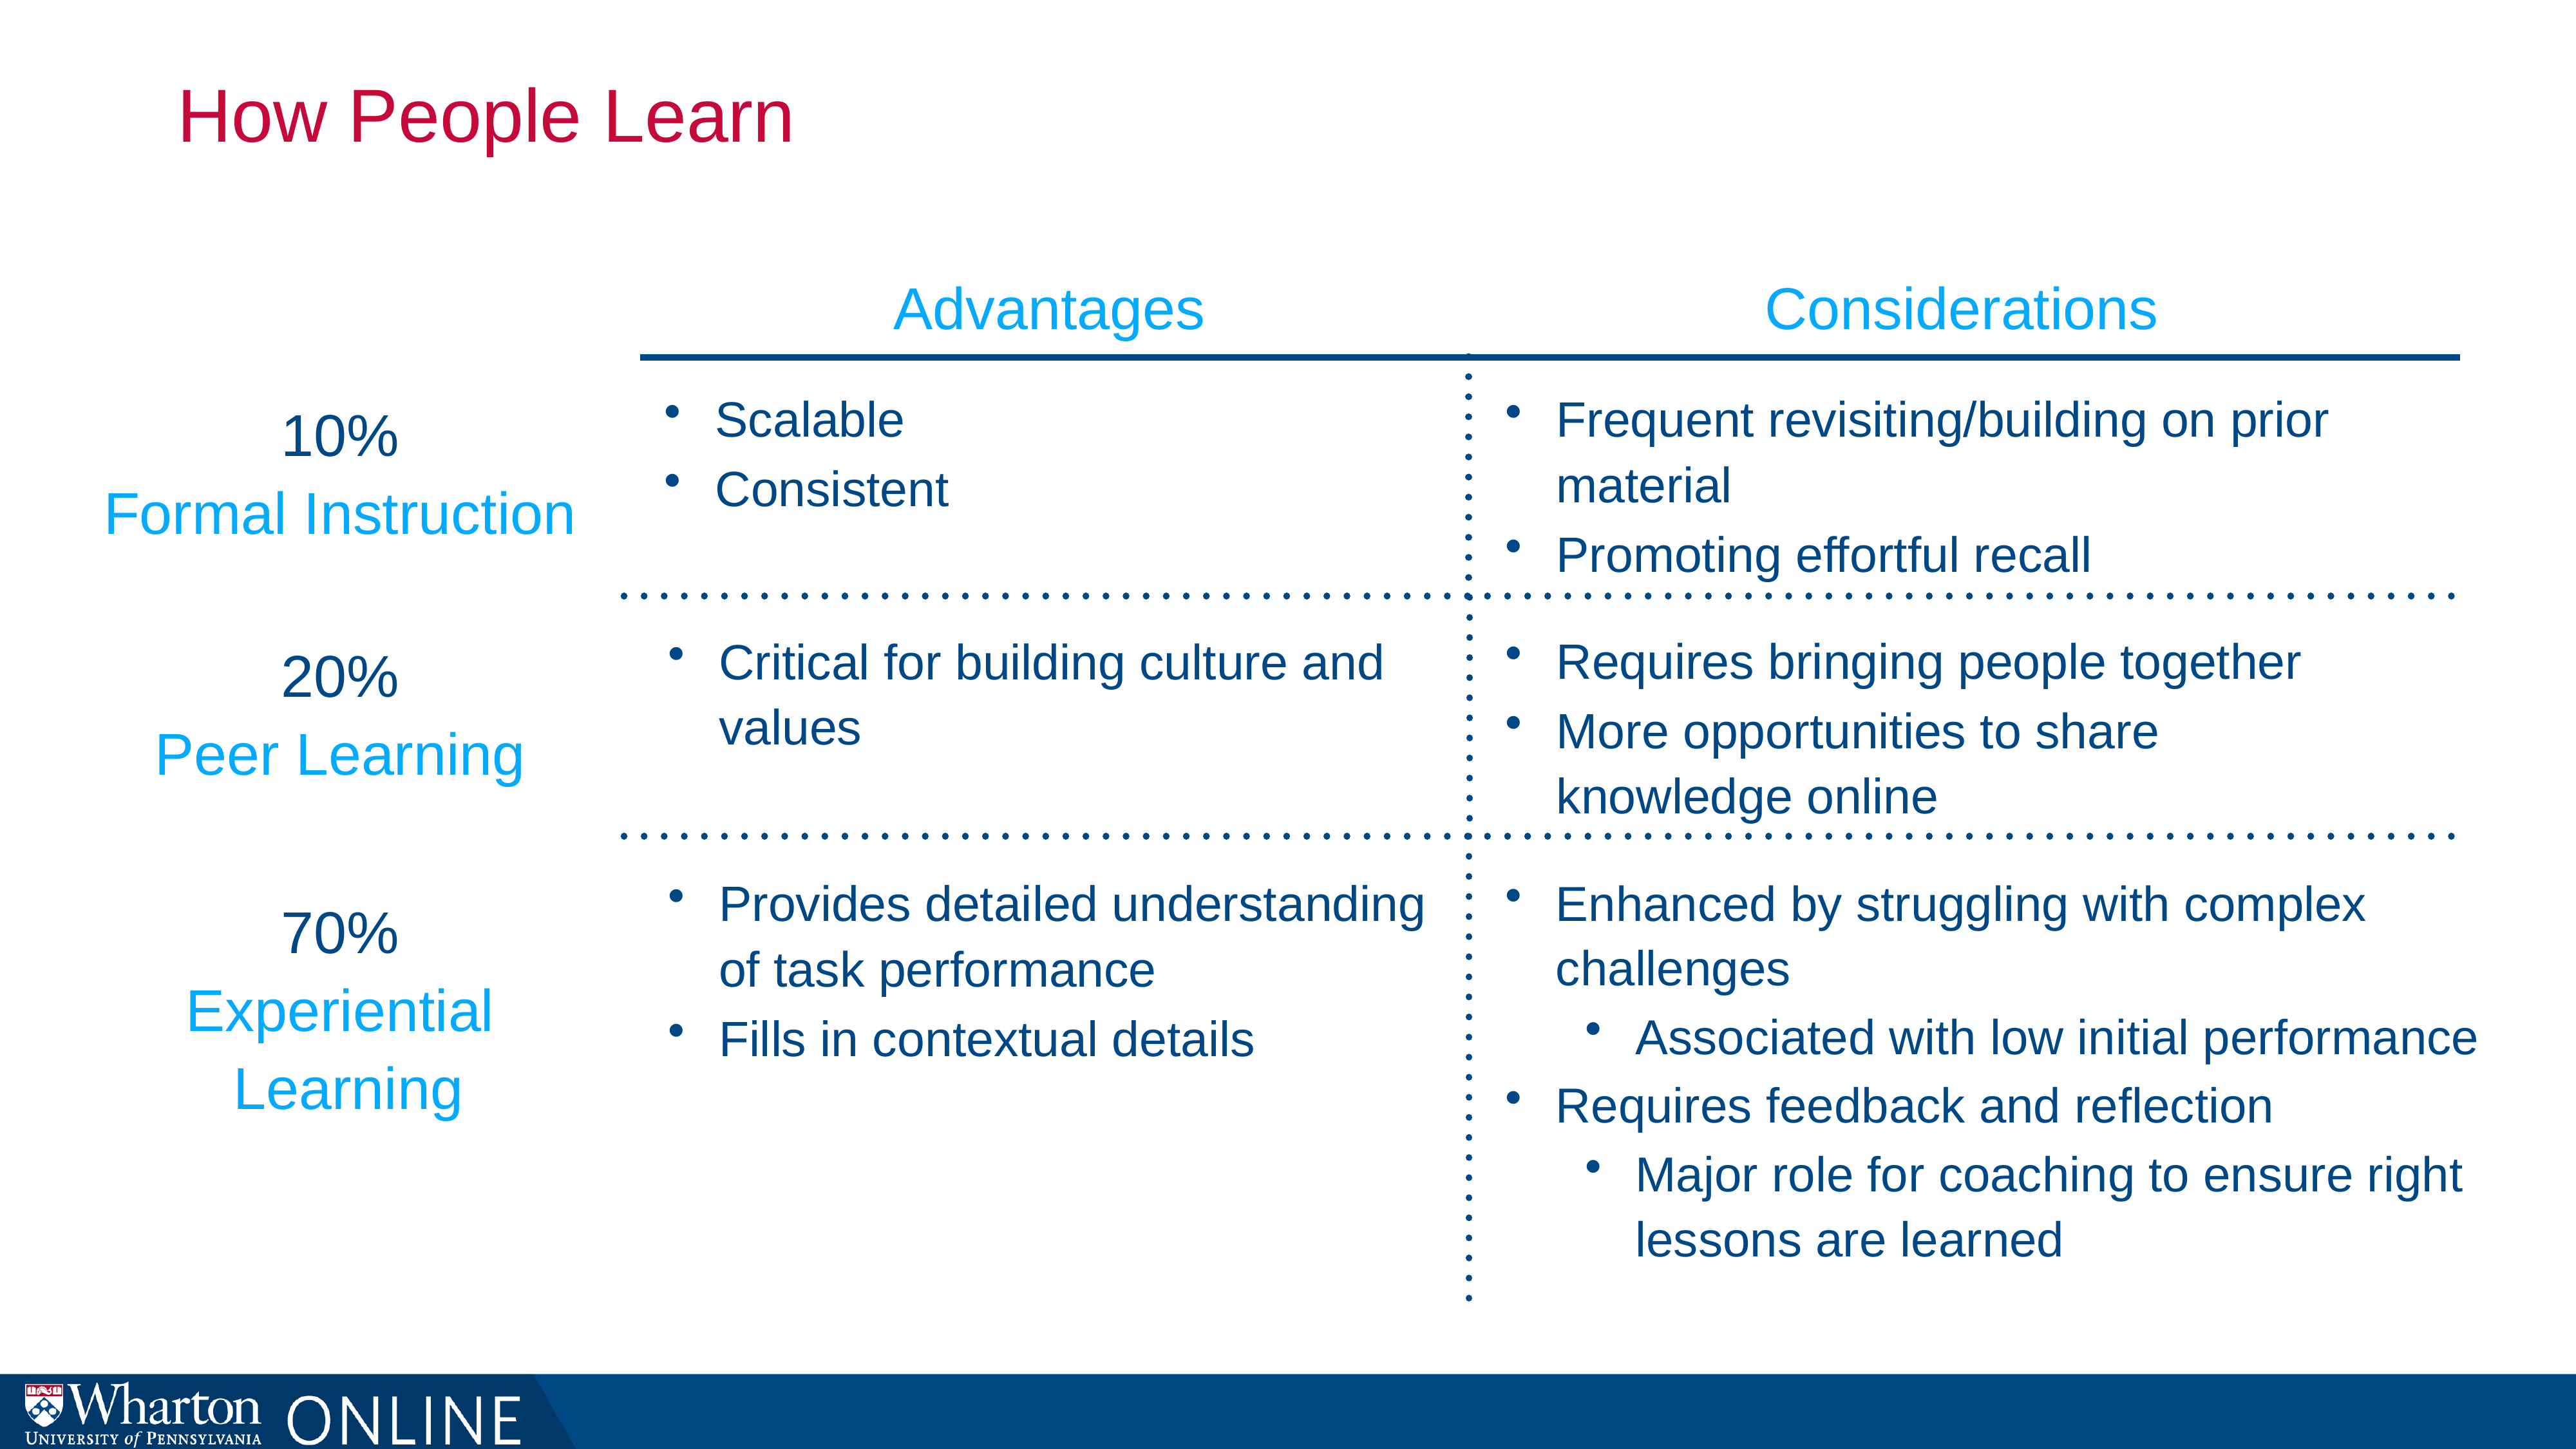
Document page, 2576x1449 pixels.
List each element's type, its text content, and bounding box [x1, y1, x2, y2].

picture [25, 1381, 520, 1448]
title How People Learn [176, 77, 2400, 179]
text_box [623, 243, 2463, 596]
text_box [623, 597, 2463, 837]
text_box Enhanced by struggling with complex challenges Associated with low initial performance Requires feedback and reflection Major role for coaching to ensure right lessons are learned [1505, 866, 2514, 1269]
text_box 20% Peer Learning [85, 621, 596, 796]
text_box 10% Formal Instruction [85, 381, 596, 556]
text_box 70% Experiential Learning [85, 862, 596, 1146]
text_box Provides detailed understanding of task performance Fills in contextual details [668, 866, 1433, 1269]
